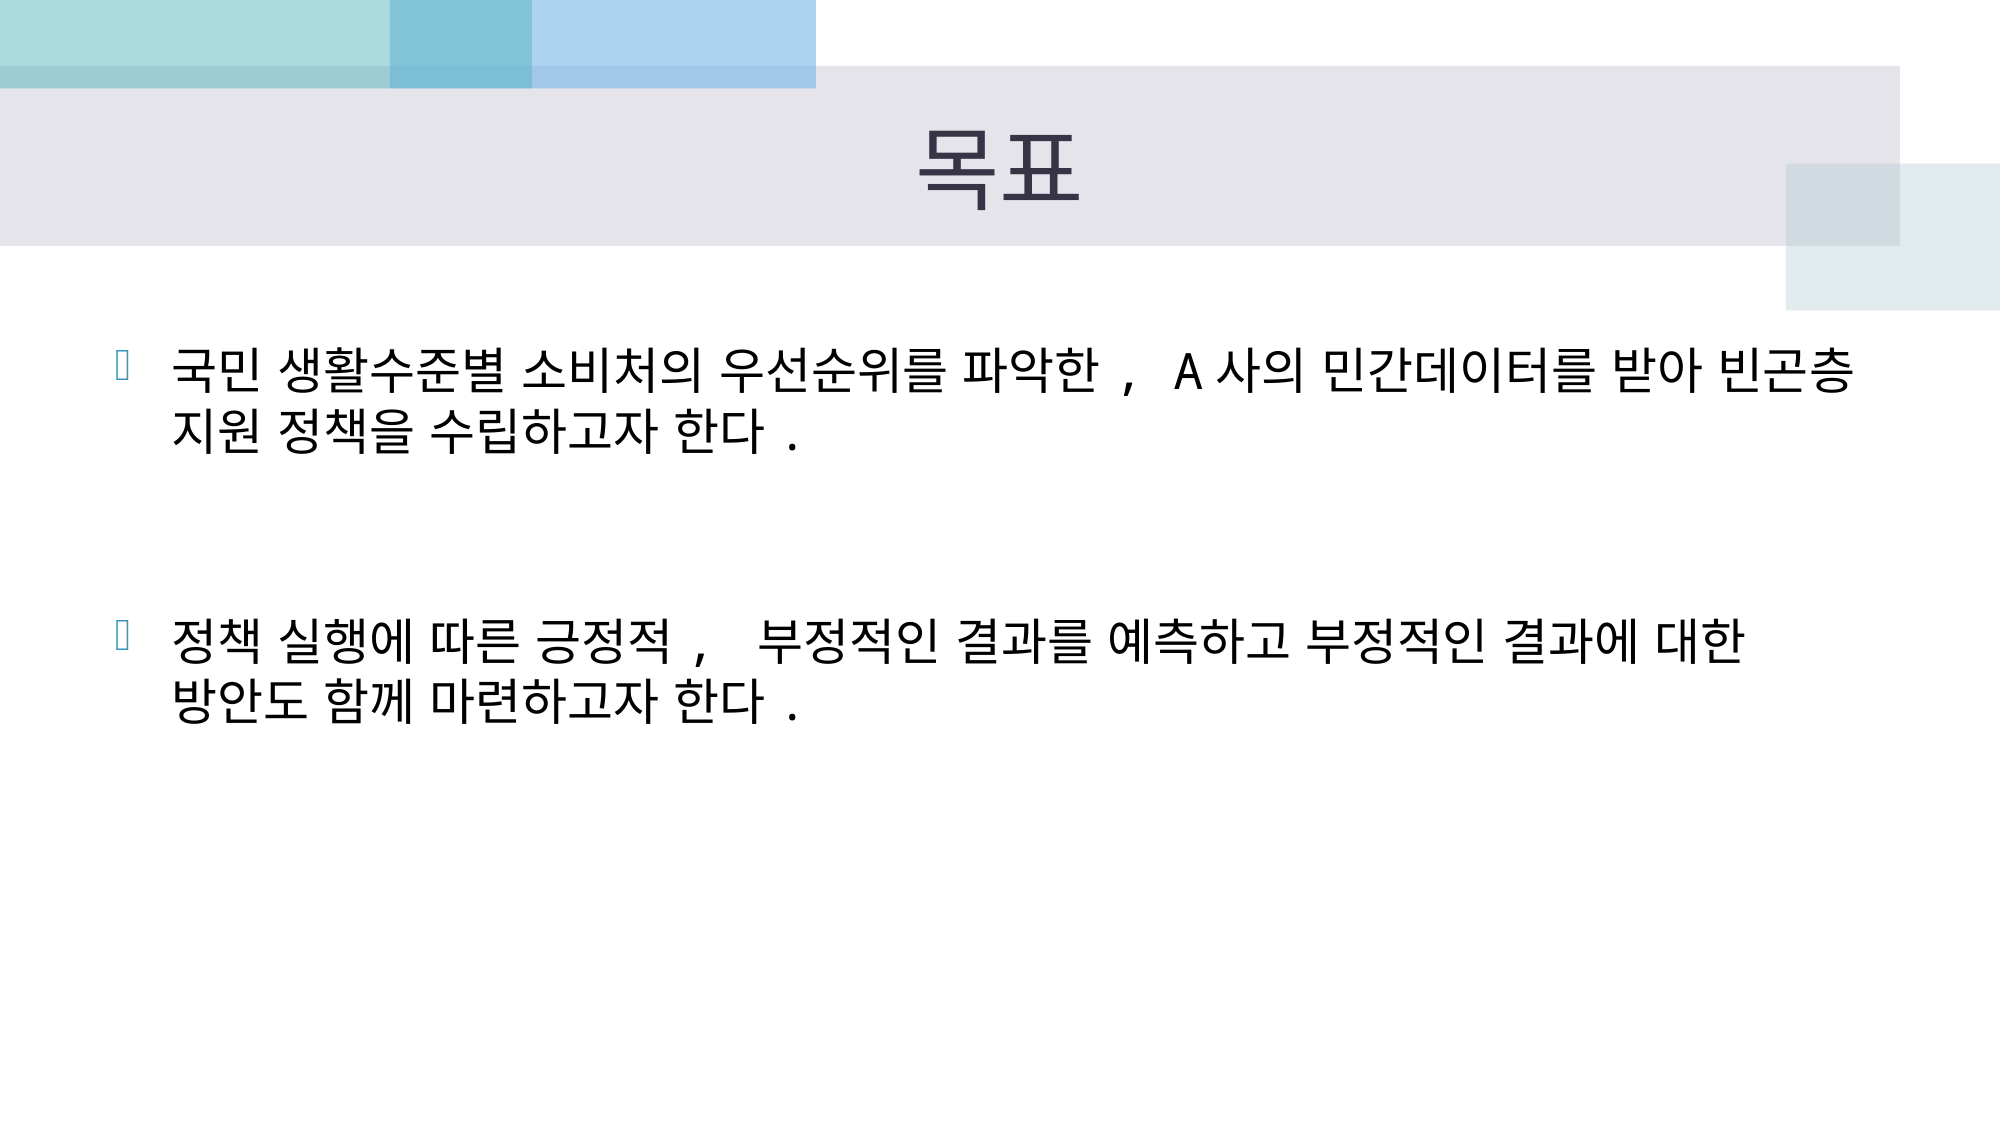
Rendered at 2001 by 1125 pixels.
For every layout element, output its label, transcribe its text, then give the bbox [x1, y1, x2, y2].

list 국민 생활수준별 소비처의 우선순위를 파악한, A사의 민간데이터를 받아 빈곤층 지원 정책을 수립하고자 한다. 정책 실행에 따른 긍정적, 부정적인 결과를 예측하고 부정적인 결과에 대한 방안도 함께 마련하고자 한다. [99, 262, 1900, 1005]
title 목표 [99, 88, 1900, 246]
